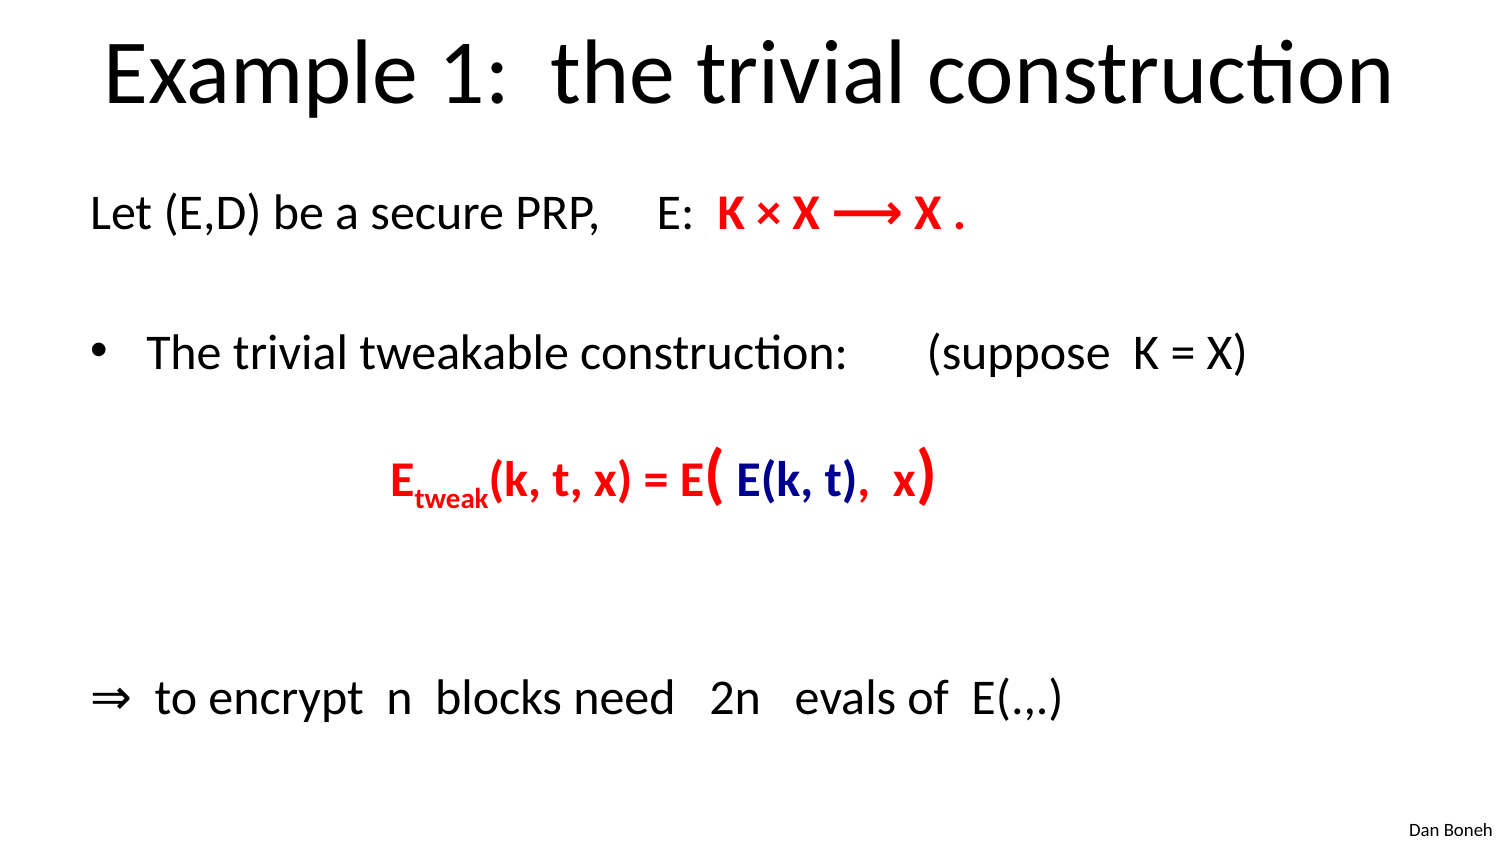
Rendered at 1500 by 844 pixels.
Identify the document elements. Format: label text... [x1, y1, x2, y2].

list Let (E,D) be a secure PRP, E: K × X ⟶ X . The trivial tweakable construction: (suppose K = X) Etweak(k, t, x) = E( E(k, t), x) ⇒ to encrypt n blocks need 2n evals of E(.,.) [75, 171, 1425, 844]
title Example 1: the trivial construction [75, 0, 1425, 138]
